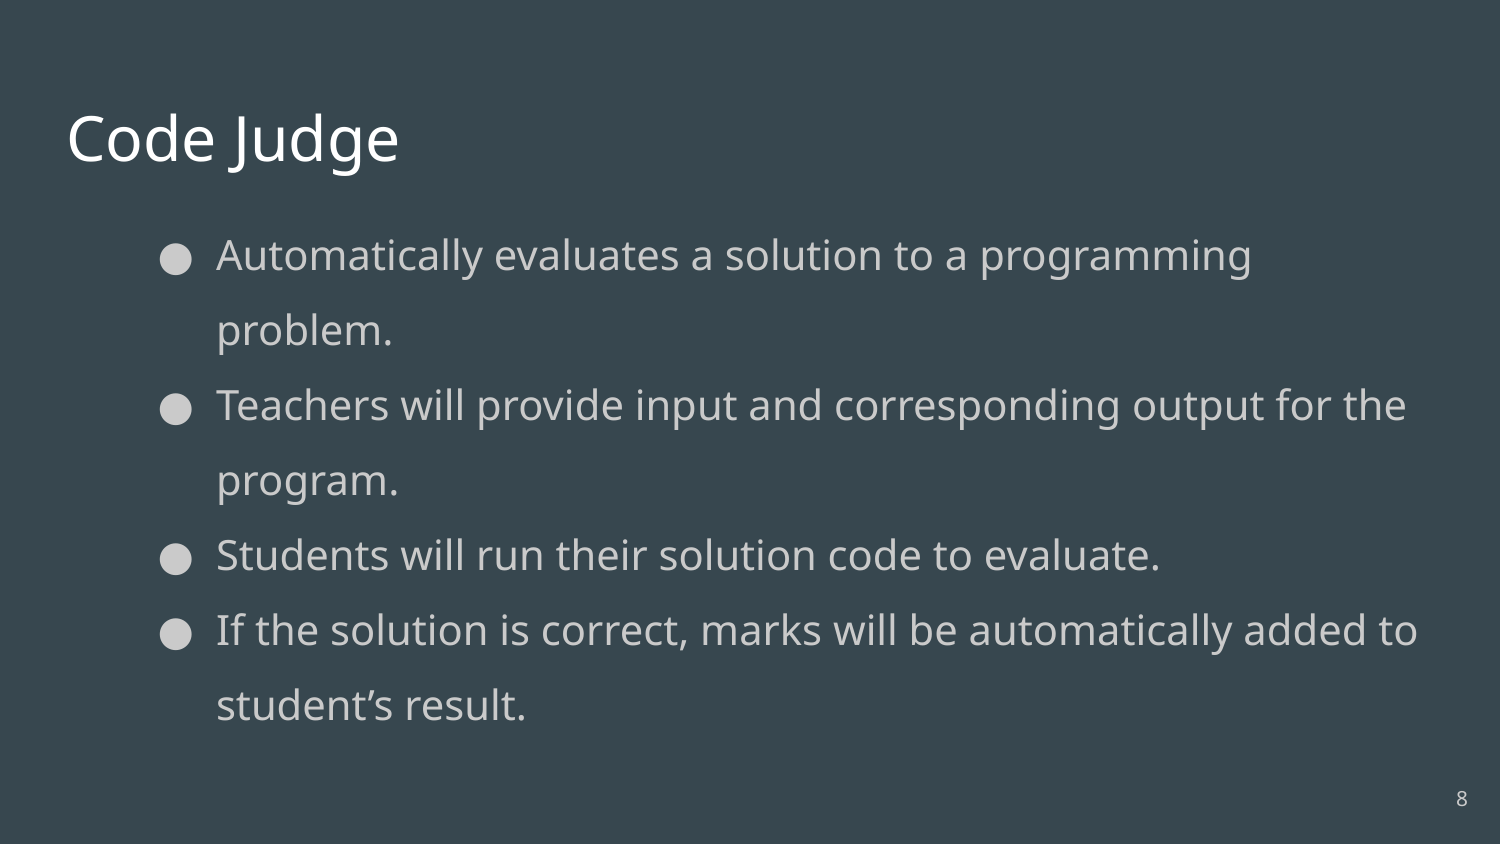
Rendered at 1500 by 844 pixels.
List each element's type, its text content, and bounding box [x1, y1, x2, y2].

slide_number ‹#› [1392, 767, 1483, 833]
title Code Judge [51, 72, 1449, 167]
list Automatically evaluates a solution to a programming problem. Teachers will provide input and corresponding output for the program. Students will run their solution code to evaluate. If the solution is correct, marks will be automatically added to student’s result. [51, 189, 1449, 750]
